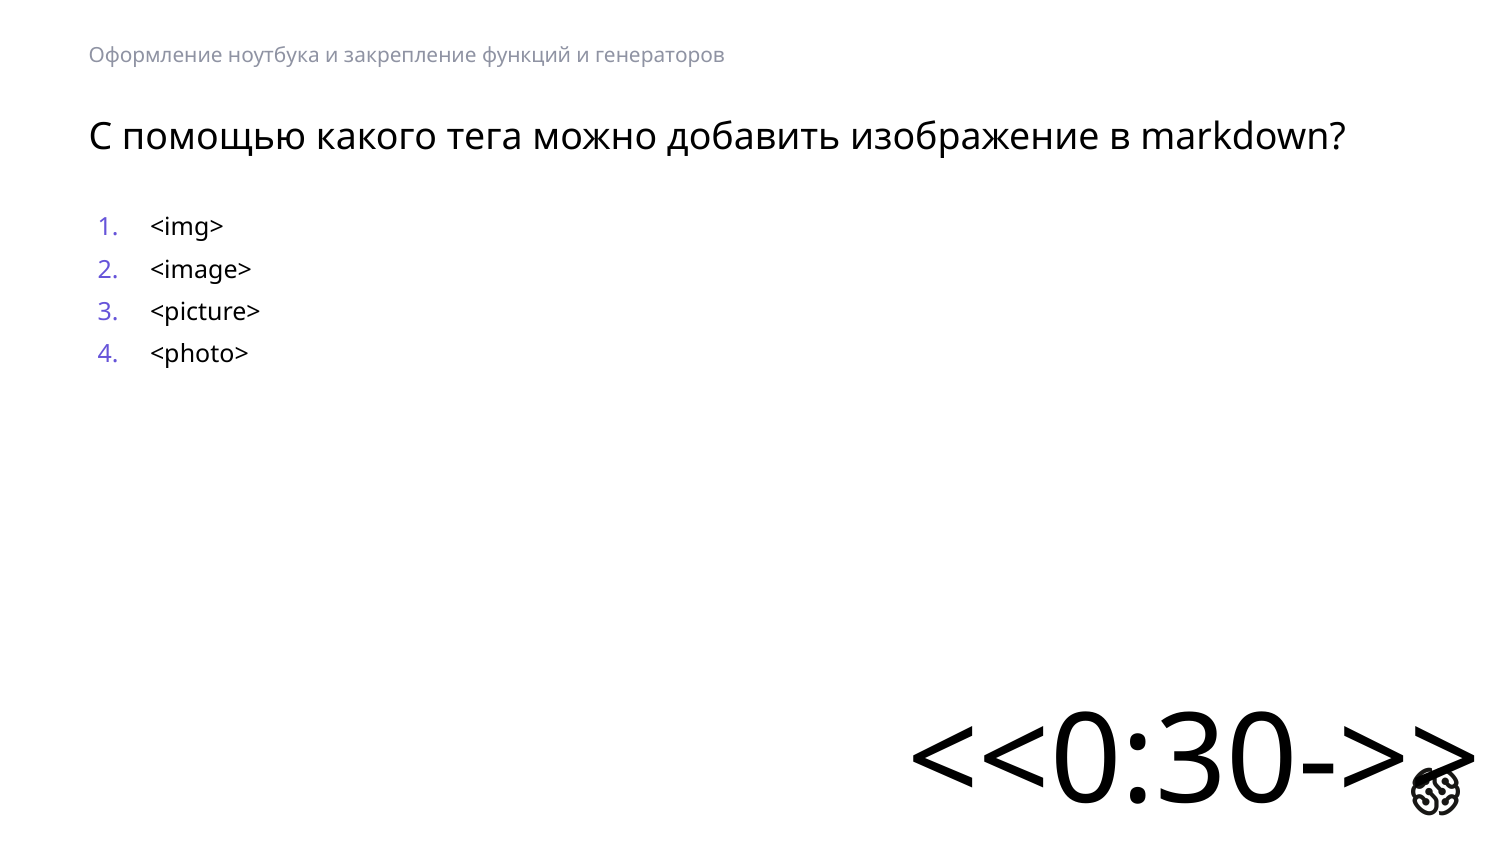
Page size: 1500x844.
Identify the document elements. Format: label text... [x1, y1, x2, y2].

title С помощью какого тега можно добавить изображение в markdown? [88, 118, 1412, 260]
subtitle Оформление ноутбука и закрепление функций и генераторов [88, 24, 1412, 84]
title <<0:30->> [714, 677, 1500, 828]
subtitle <img> <image> <picture> <photo> [88, 260, 1412, 739]
